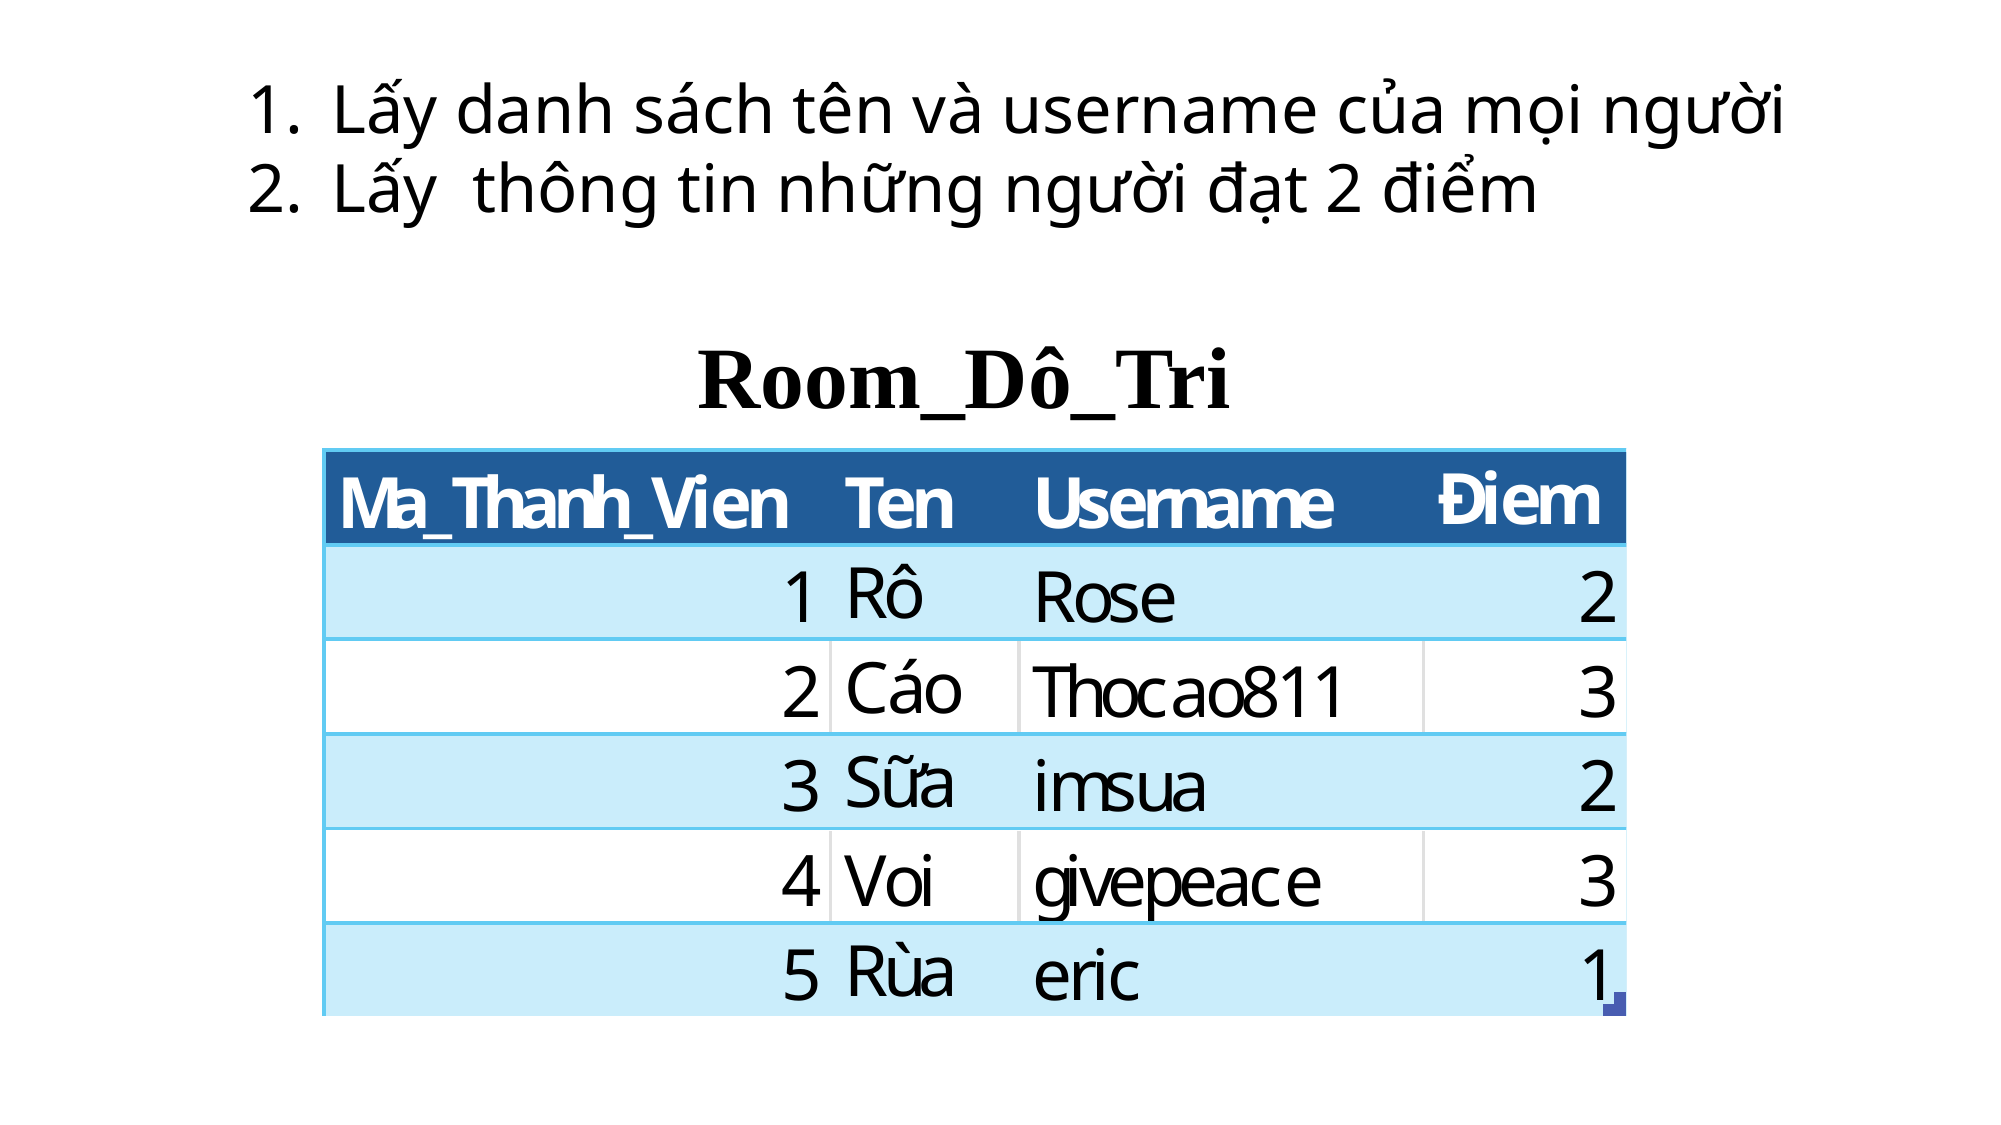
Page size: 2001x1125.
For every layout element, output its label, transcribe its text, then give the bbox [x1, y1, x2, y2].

text_box Room_Dô_Tri [682, 313, 1683, 434]
picture [321, 447, 1631, 1021]
text_box Lấy danh sách tên và username của mọi người Lấy thông tin những người đạt 2 điểm [232, 58, 1804, 234]
